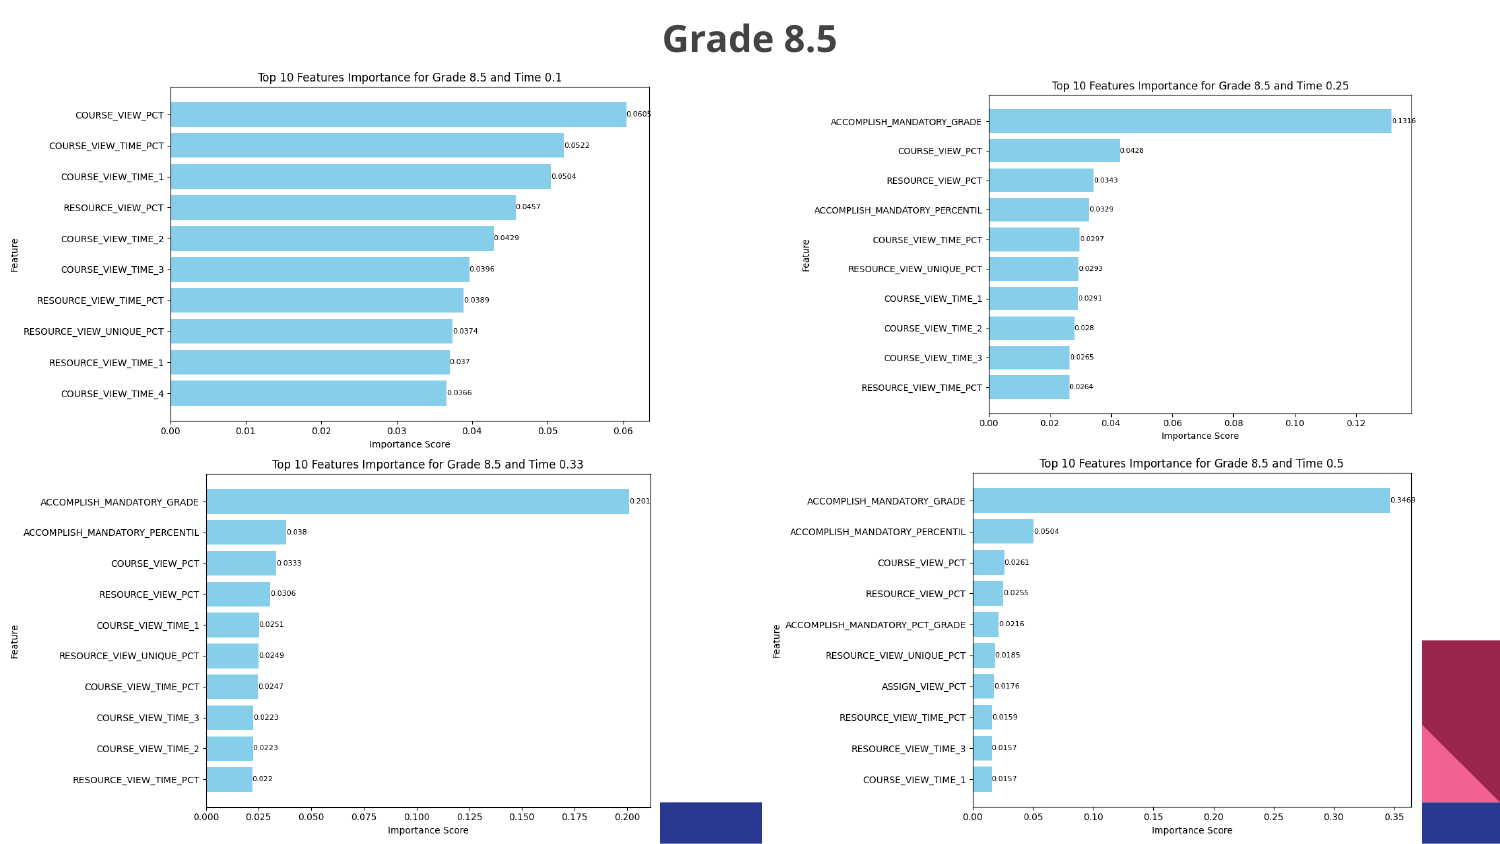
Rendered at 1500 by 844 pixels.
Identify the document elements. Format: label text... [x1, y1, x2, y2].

picture [0, 62, 660, 844]
picture [762, 71, 1423, 844]
text_box Grade 8.5 [0, 0, 1500, 75]
